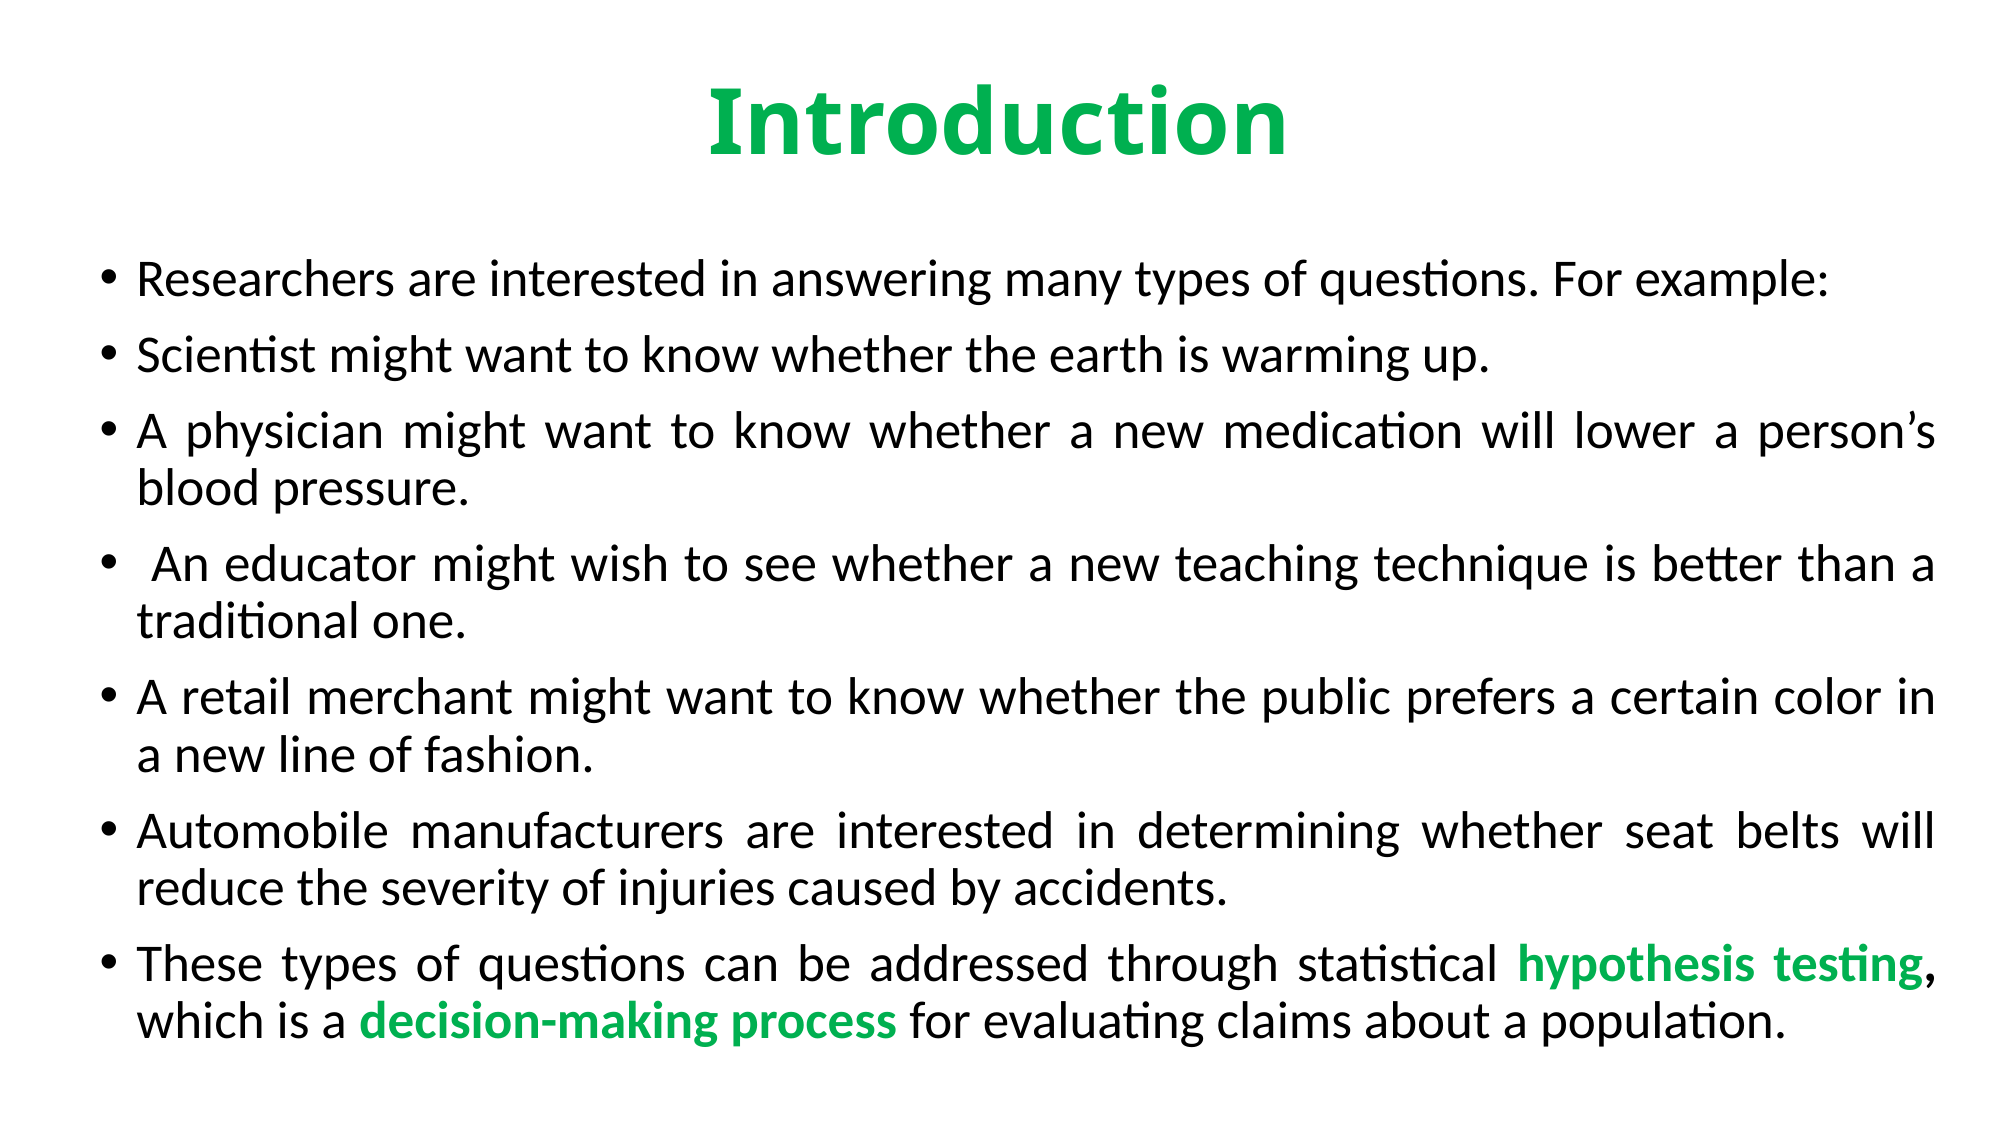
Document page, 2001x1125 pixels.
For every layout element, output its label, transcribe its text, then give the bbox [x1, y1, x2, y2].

title Introduction [137, 59, 1863, 191]
list Researchers are interested in answering many types of questions. For example: Scientist might want to know whether the earth is warming up. A physician might want to know whether a new medication will lower a person’s blood pressure. An educator might wish to see whether a new teaching technique is better than a traditional one. A retail merchant might want to know whether the public prefers a certain color in a new line of fashion. Automobile manufacturers are interested in determining whether seat belts will reduce the severity of injuries caused by accidents. These types of questions can be addressed through statistical hypothesis testing, which is a decision-making process for evaluating claims about a population. [84, 242, 1953, 1072]
